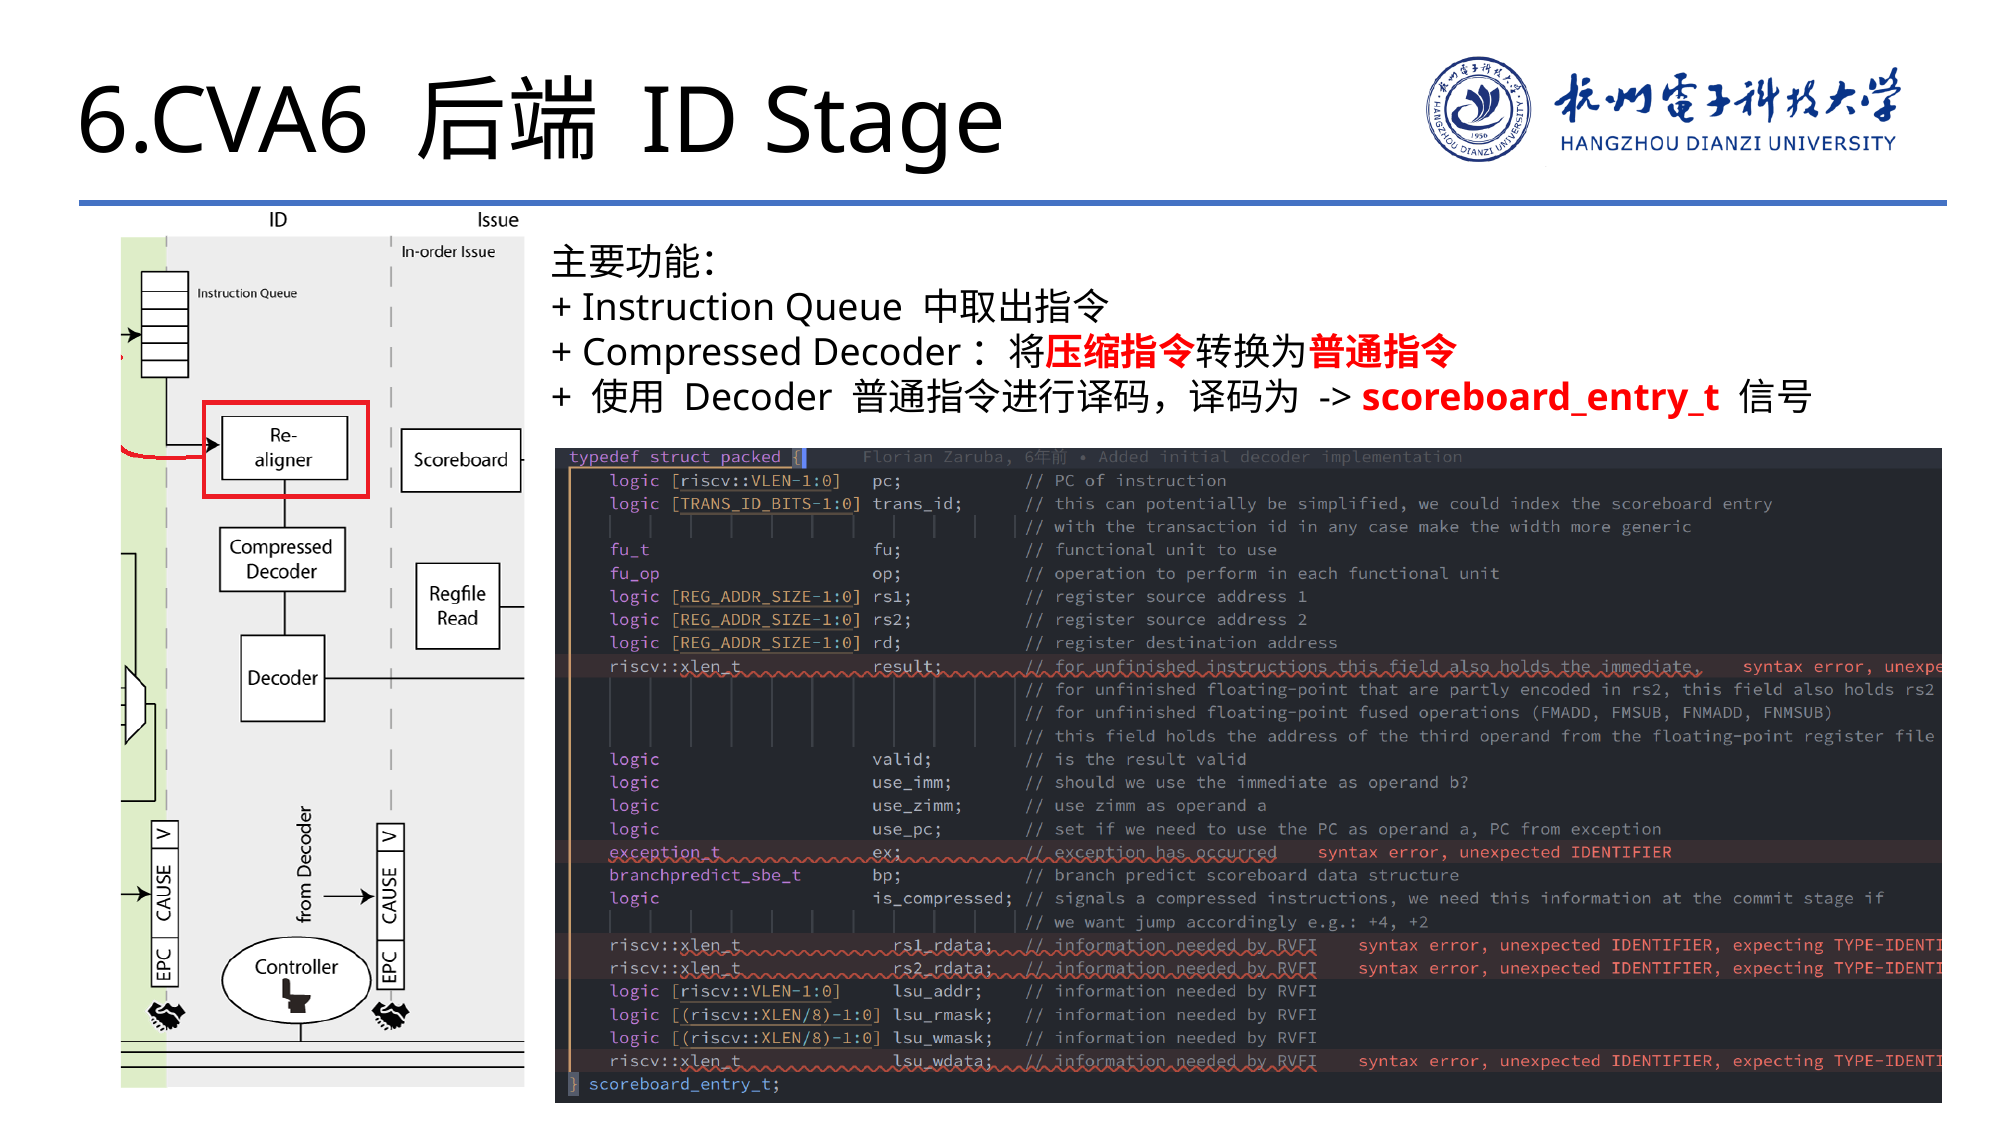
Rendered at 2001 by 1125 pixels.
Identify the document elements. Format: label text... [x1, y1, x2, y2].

text_box 主要功能： + Instruction Queue 中取出指令 + Compressed Decoder：将压缩指令转换为普通指令 + 使用 Decoder 普通指令进行译码，译码为 -> scoreboard_entry_t 信号 [535, 230, 1992, 426]
title 6.CVA6 后端 ID Stage [61, 31, 1787, 215]
picture [120, 187, 525, 1125]
picture [1424, 51, 1901, 167]
picture [555, 448, 1943, 1103]
